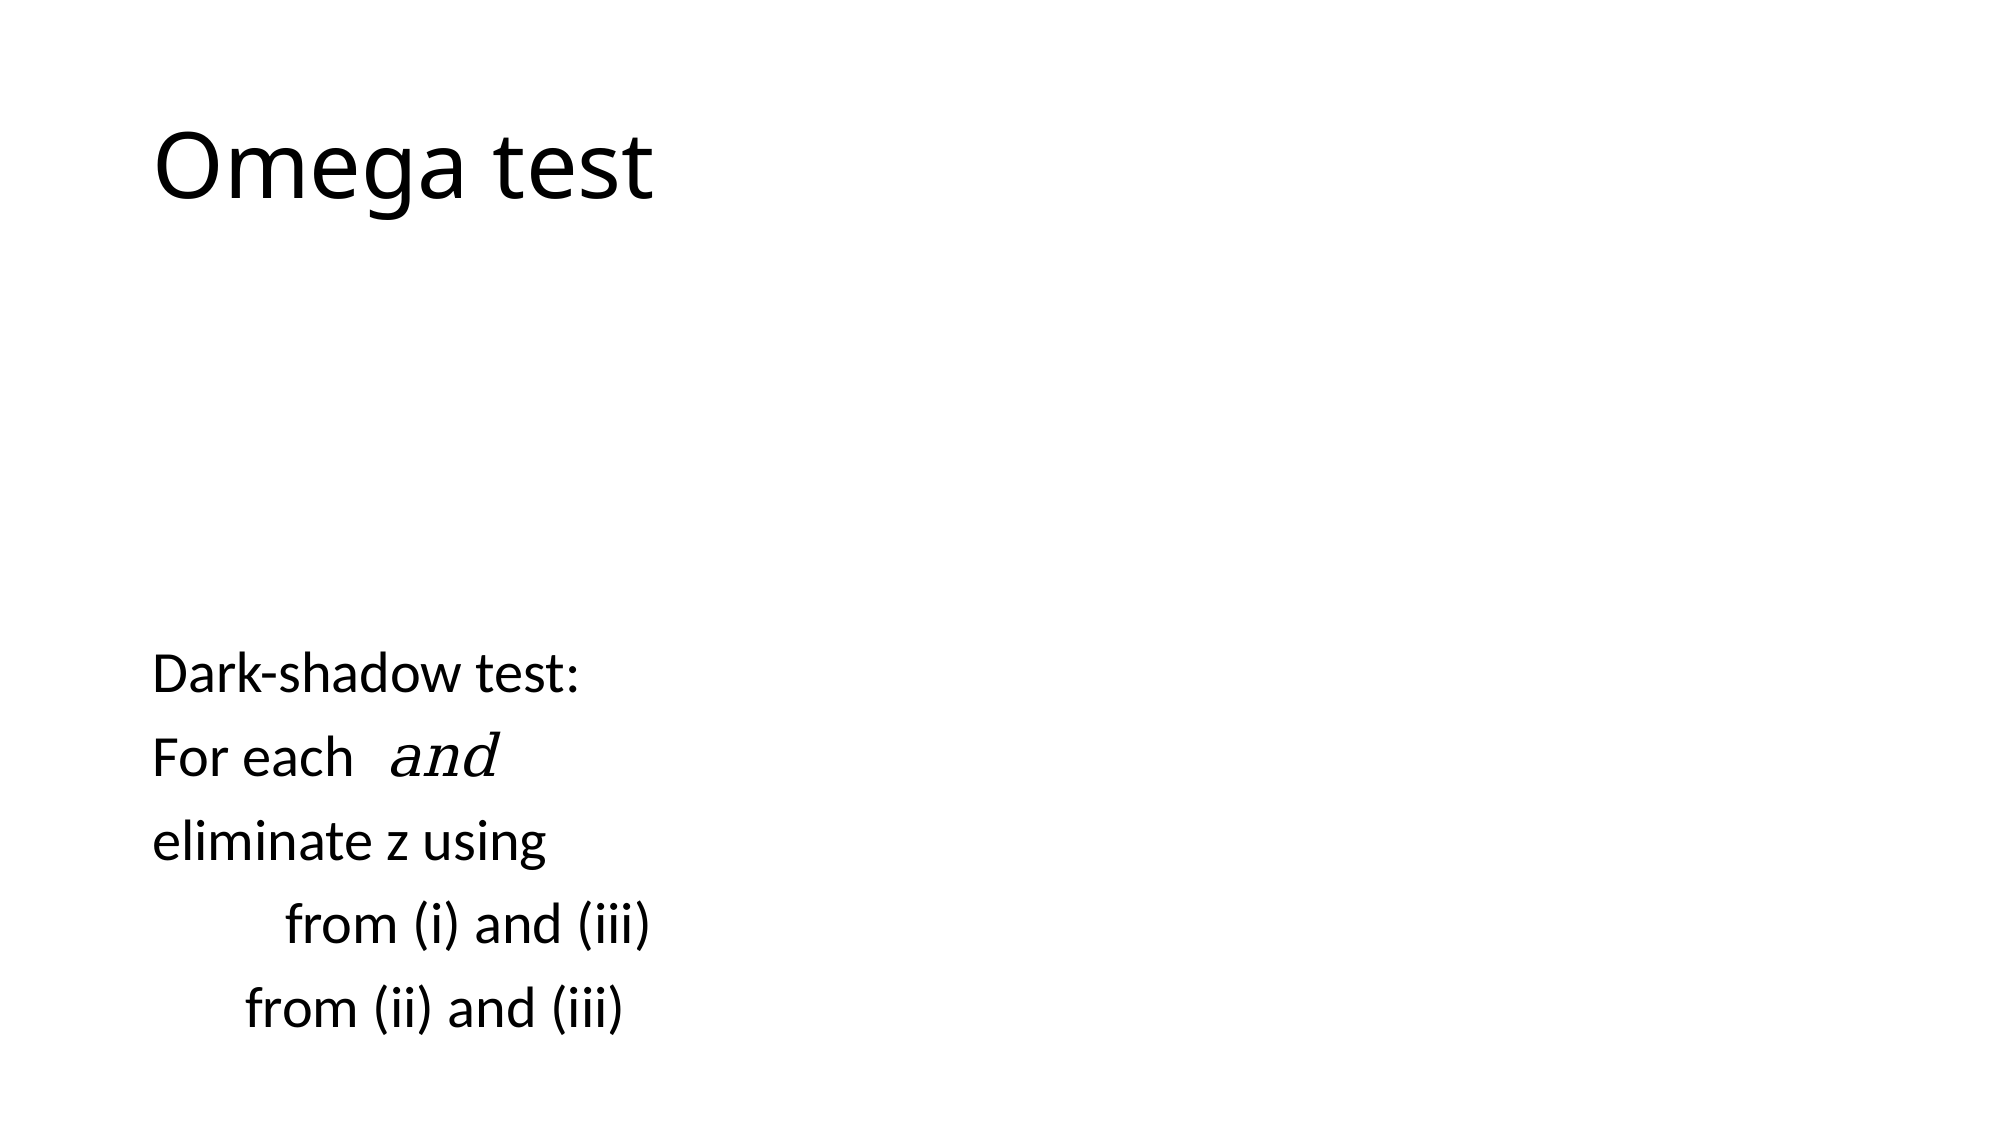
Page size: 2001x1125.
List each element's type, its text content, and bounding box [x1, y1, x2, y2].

title Omega test [137, 59, 1863, 278]
